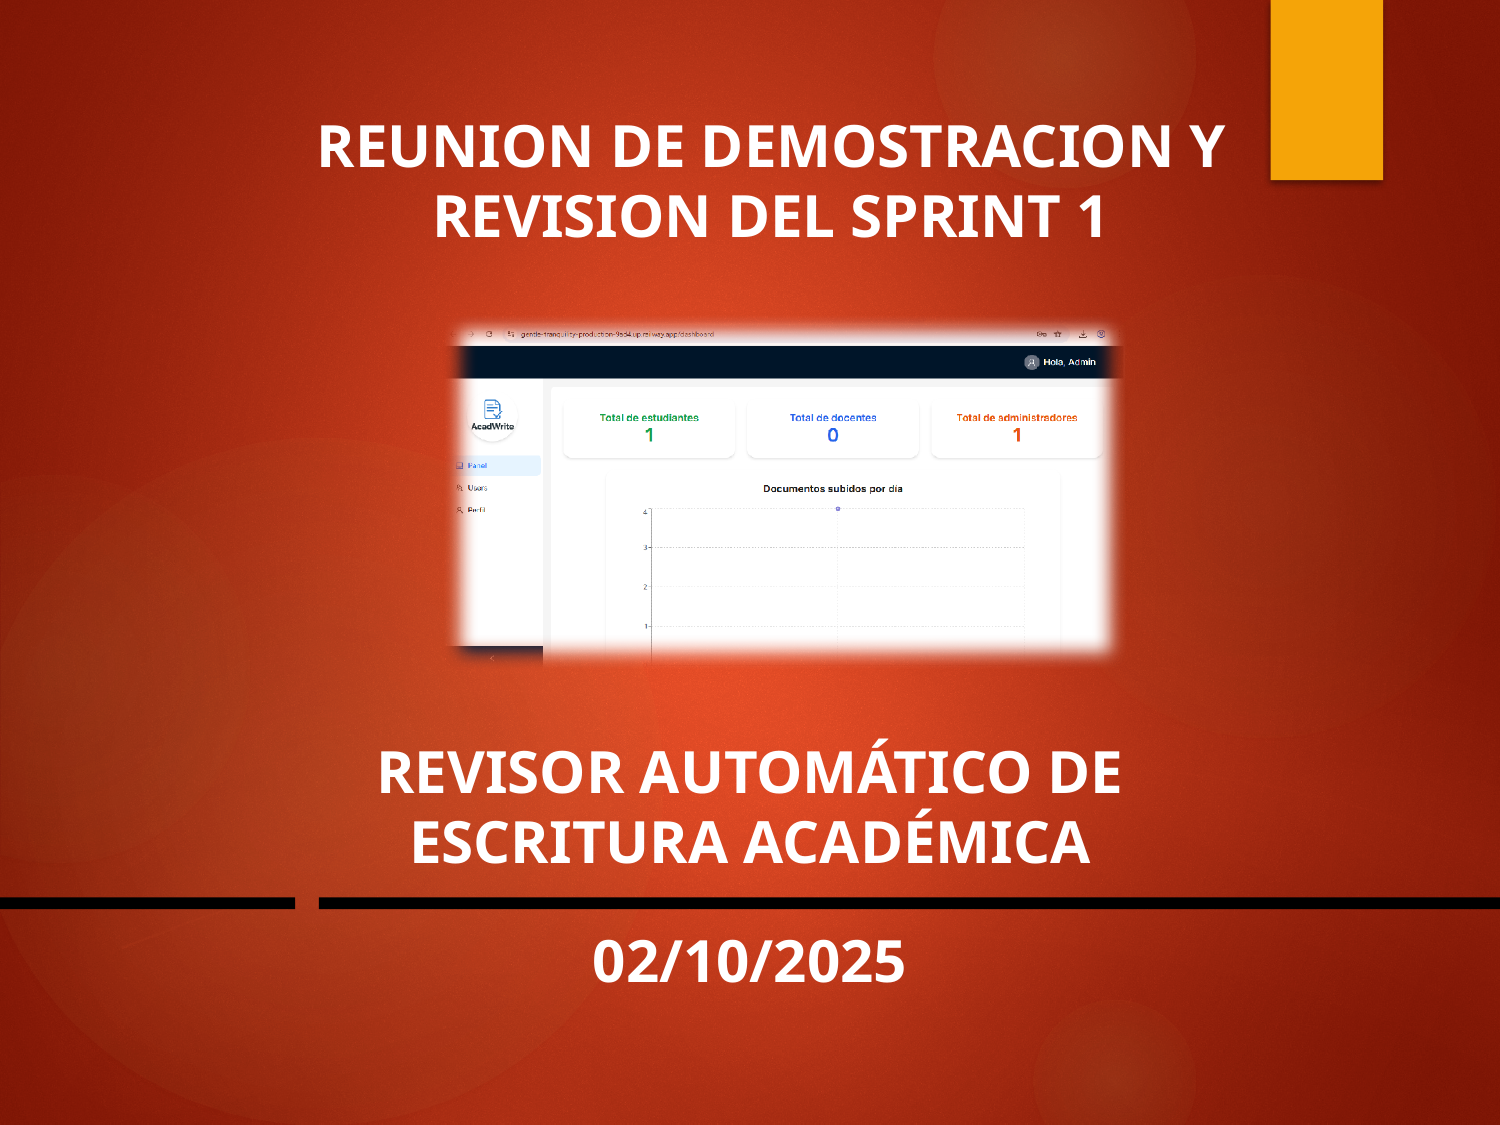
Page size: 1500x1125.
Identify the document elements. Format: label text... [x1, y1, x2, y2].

text_box REUNION DE DEMOSTRACION Y REVISION DEL SPRINT 1 [277, 101, 1266, 257]
text_box [0, 896, 297, 911]
text_box REVISOR AUTOMÁTICO DE ESCRITURA ACADÉMICA [239, 727, 1261, 883]
text_box 02/10/2025 [239, 916, 1261, 1002]
picture [442, 313, 1129, 672]
text_box [317, 896, 1500, 911]
